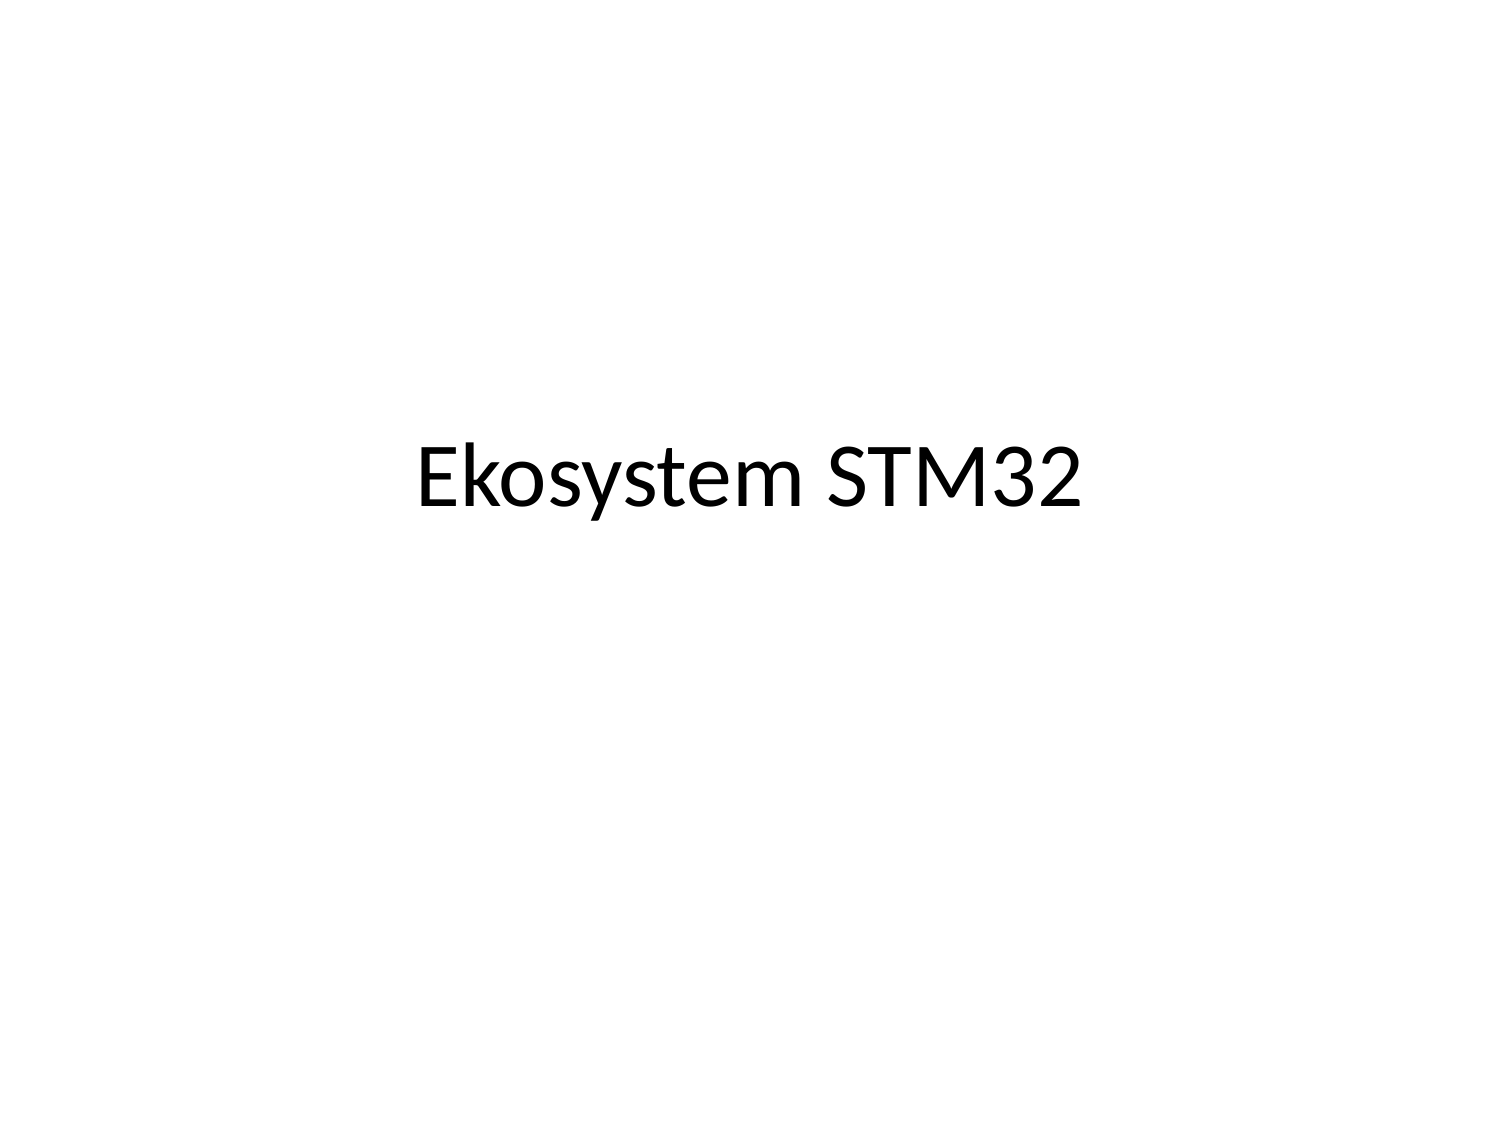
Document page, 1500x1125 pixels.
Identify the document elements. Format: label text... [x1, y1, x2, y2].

title Ekosystem STM32 [112, 349, 1388, 591]
